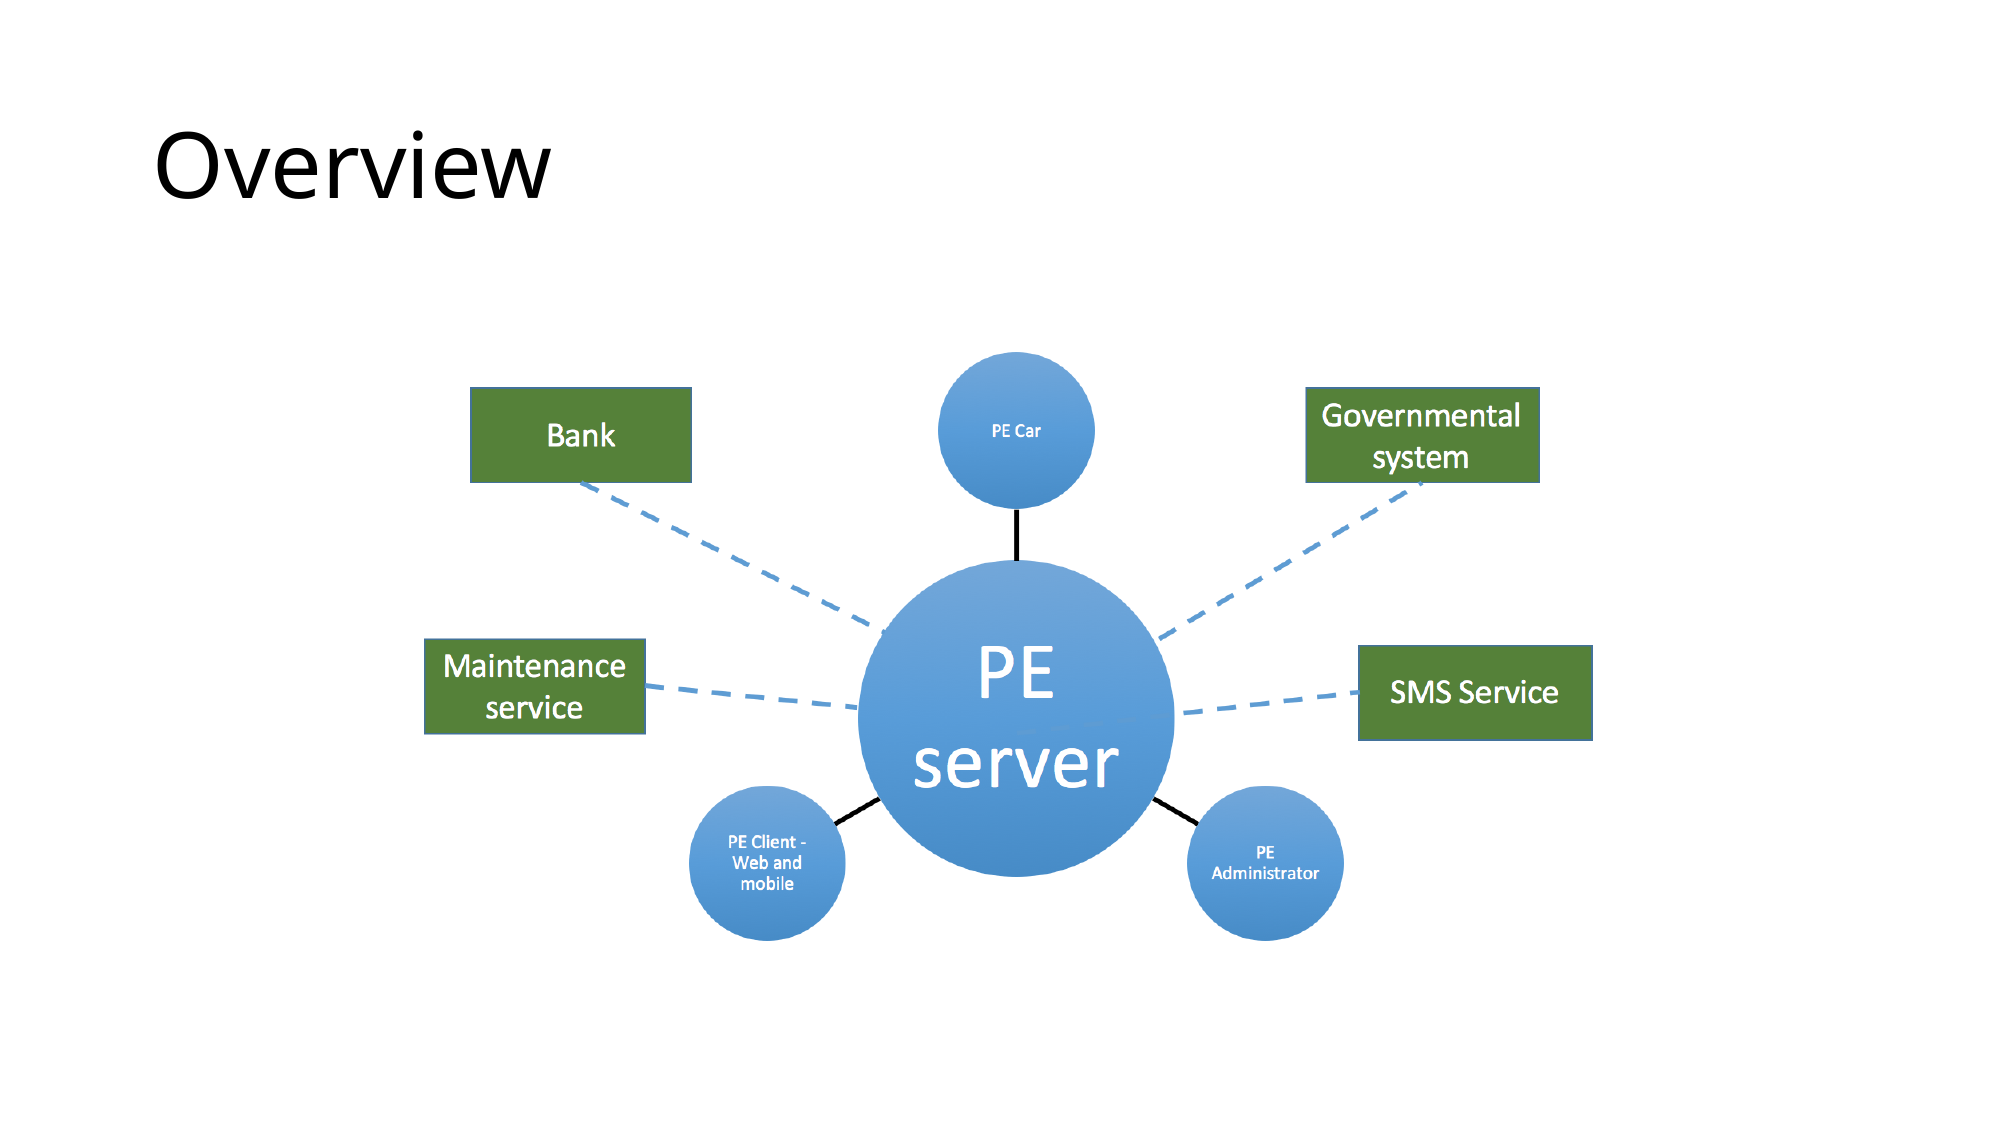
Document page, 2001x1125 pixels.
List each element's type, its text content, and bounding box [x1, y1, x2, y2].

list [357, 299, 1642, 1014]
title Overview [137, 59, 1863, 278]
